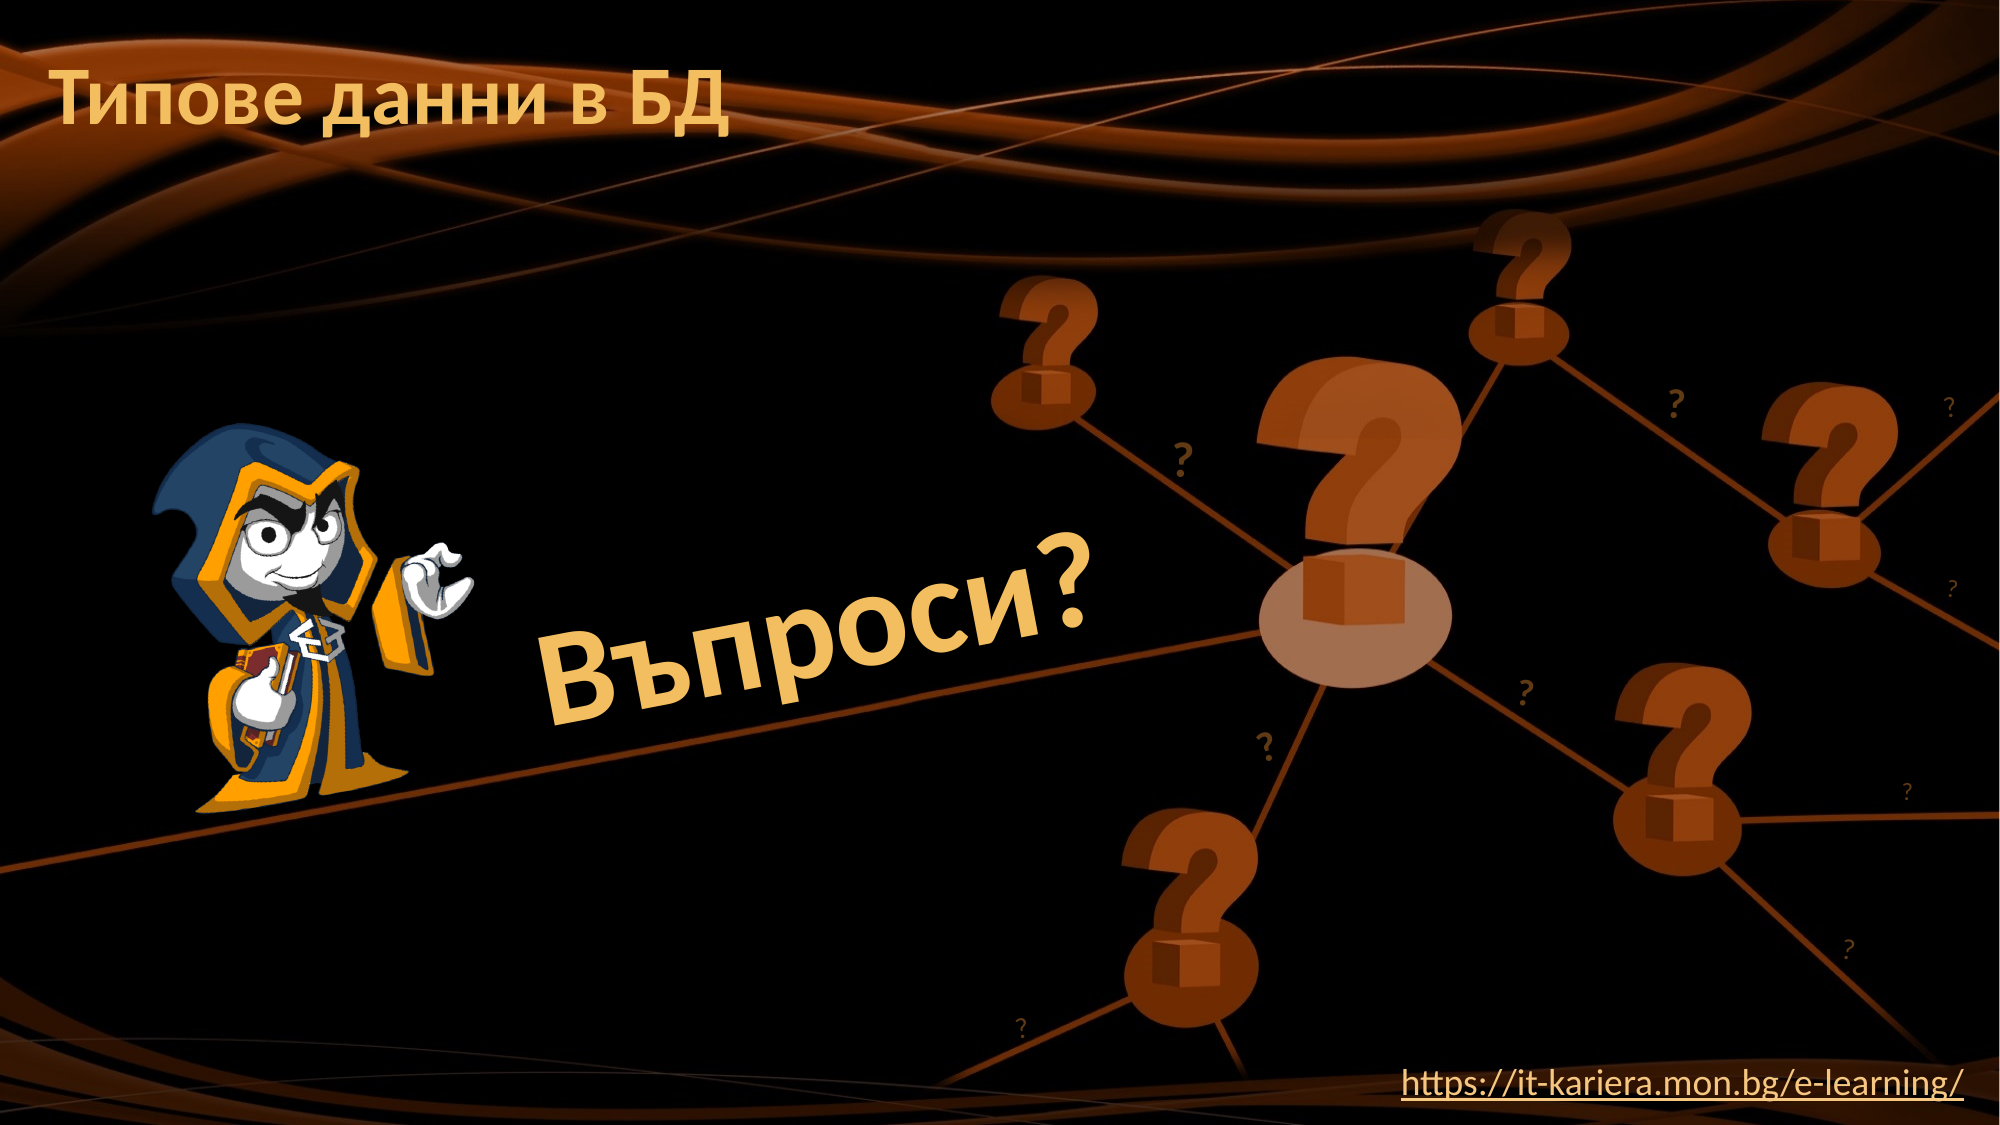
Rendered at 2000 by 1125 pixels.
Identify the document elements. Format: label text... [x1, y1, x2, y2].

picture [0, 0, 2000, 1125]
title Типове данни в БД [30, 6, 1602, 189]
list https://it-kariera.mon.bg/e-learning/ [250, 1050, 1971, 1110]
